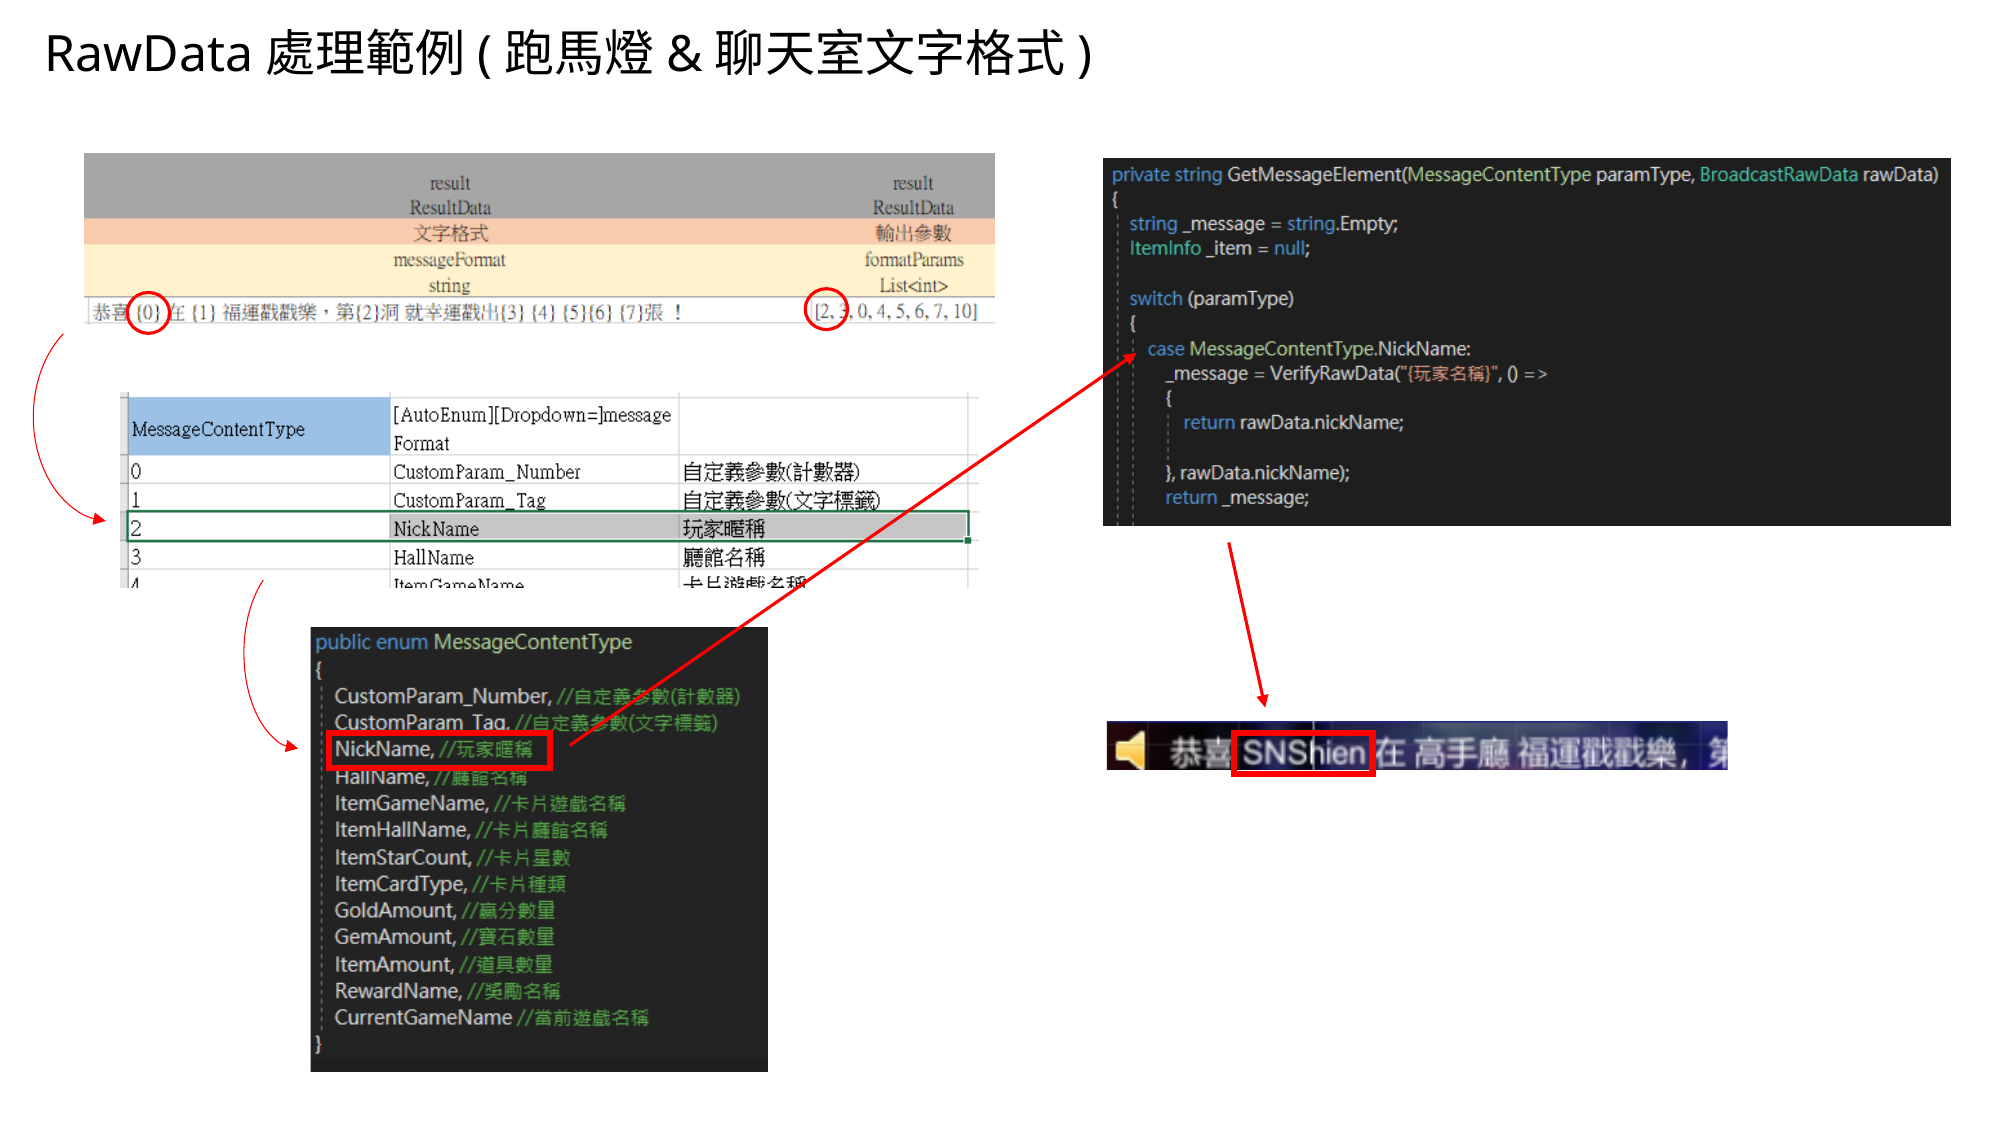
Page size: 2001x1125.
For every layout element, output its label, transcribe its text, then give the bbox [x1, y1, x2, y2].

text_box [130, 325, 167, 335]
text_box RawData處理範例(跑馬燈&聊天室文字格式) [30, 14, 1137, 90]
text_box [1233, 770, 1374, 775]
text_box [1228, 542, 1266, 708]
picture [84, 153, 995, 325]
picture [1103, 158, 1951, 526]
picture [1106, 721, 1728, 770]
text_box [32, 333, 111, 525]
picture [310, 627, 768, 1072]
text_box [569, 352, 1137, 746]
text_box [243, 588, 299, 753]
picture [120, 392, 569, 588]
text_box [811, 325, 842, 331]
